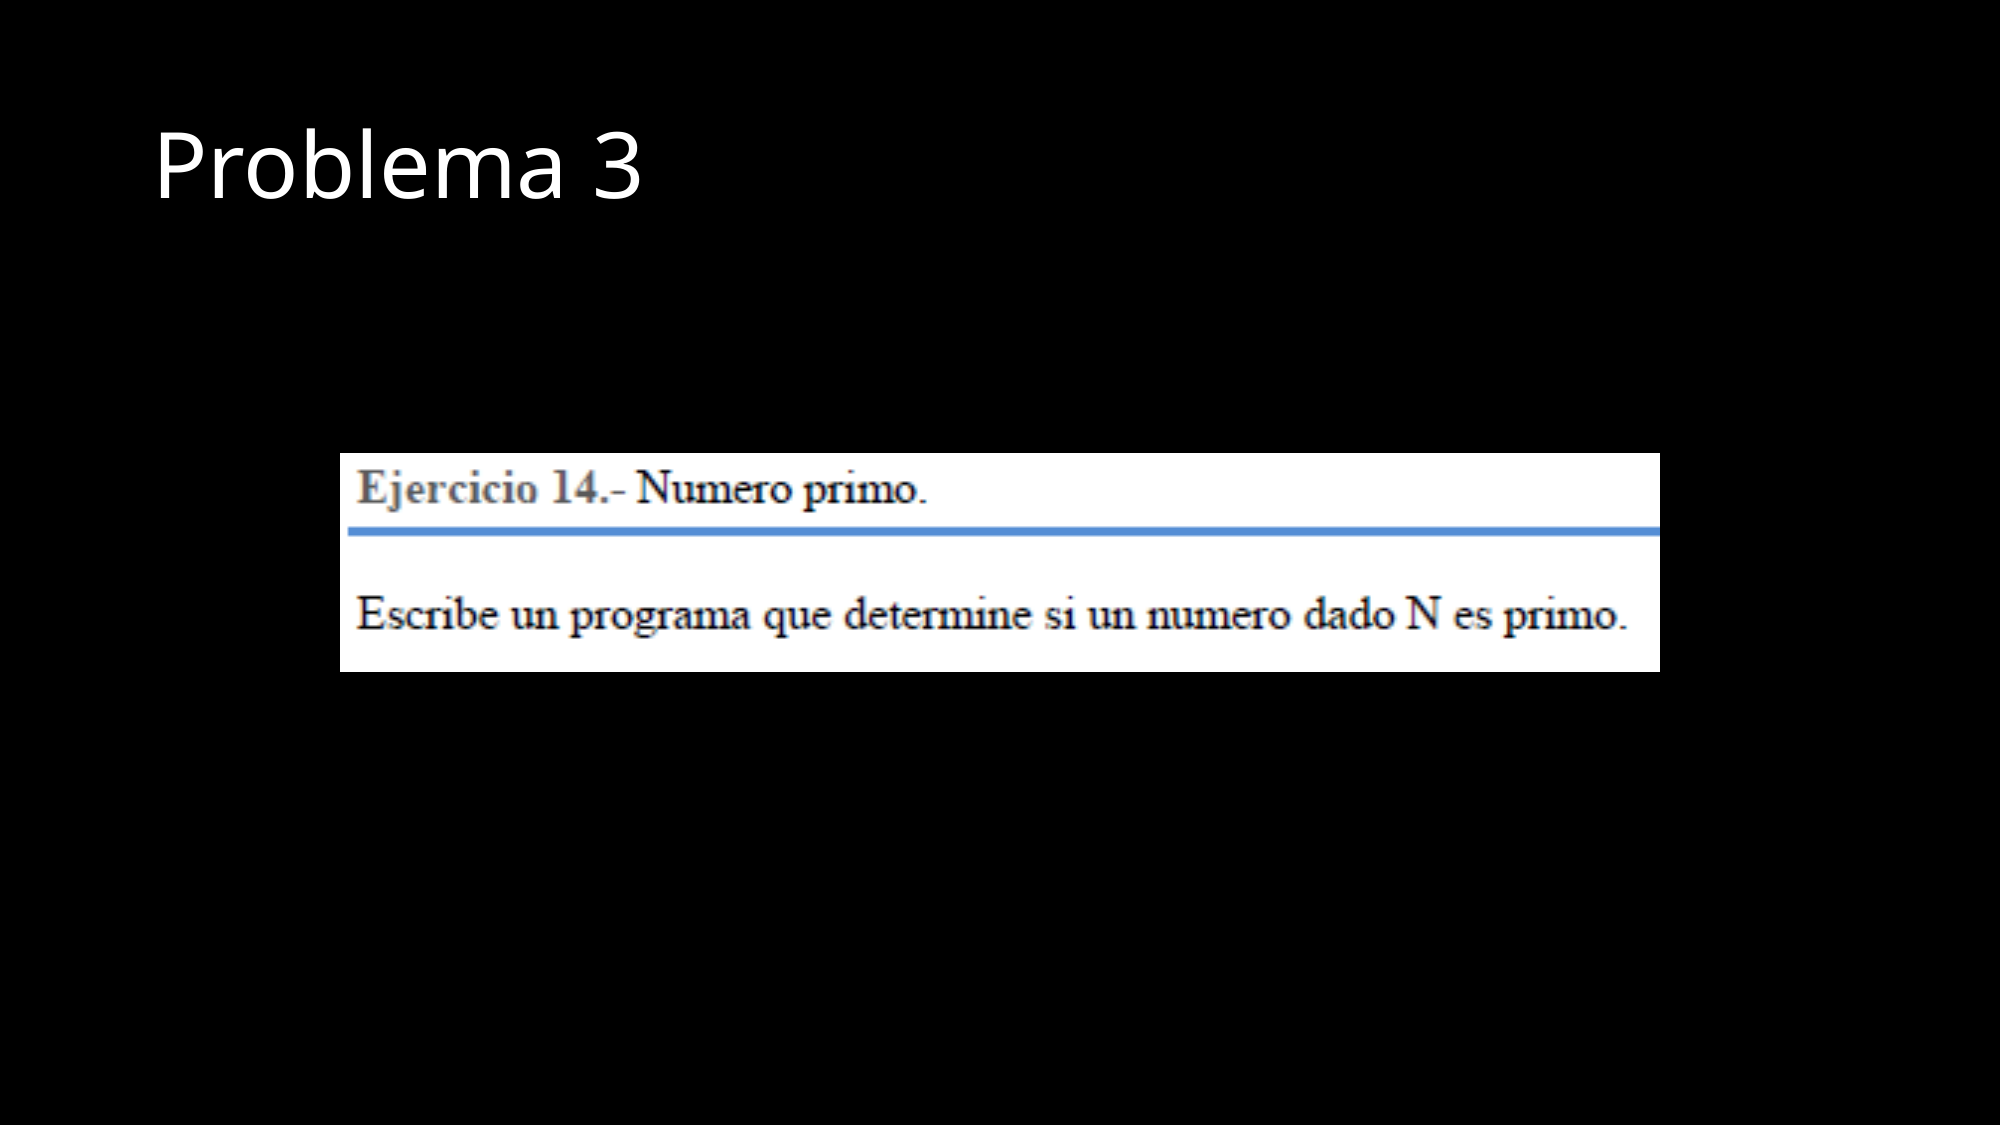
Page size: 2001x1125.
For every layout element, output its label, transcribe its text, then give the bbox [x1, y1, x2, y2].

title Problema 3 [137, 59, 1863, 278]
picture [340, 453, 1660, 672]
